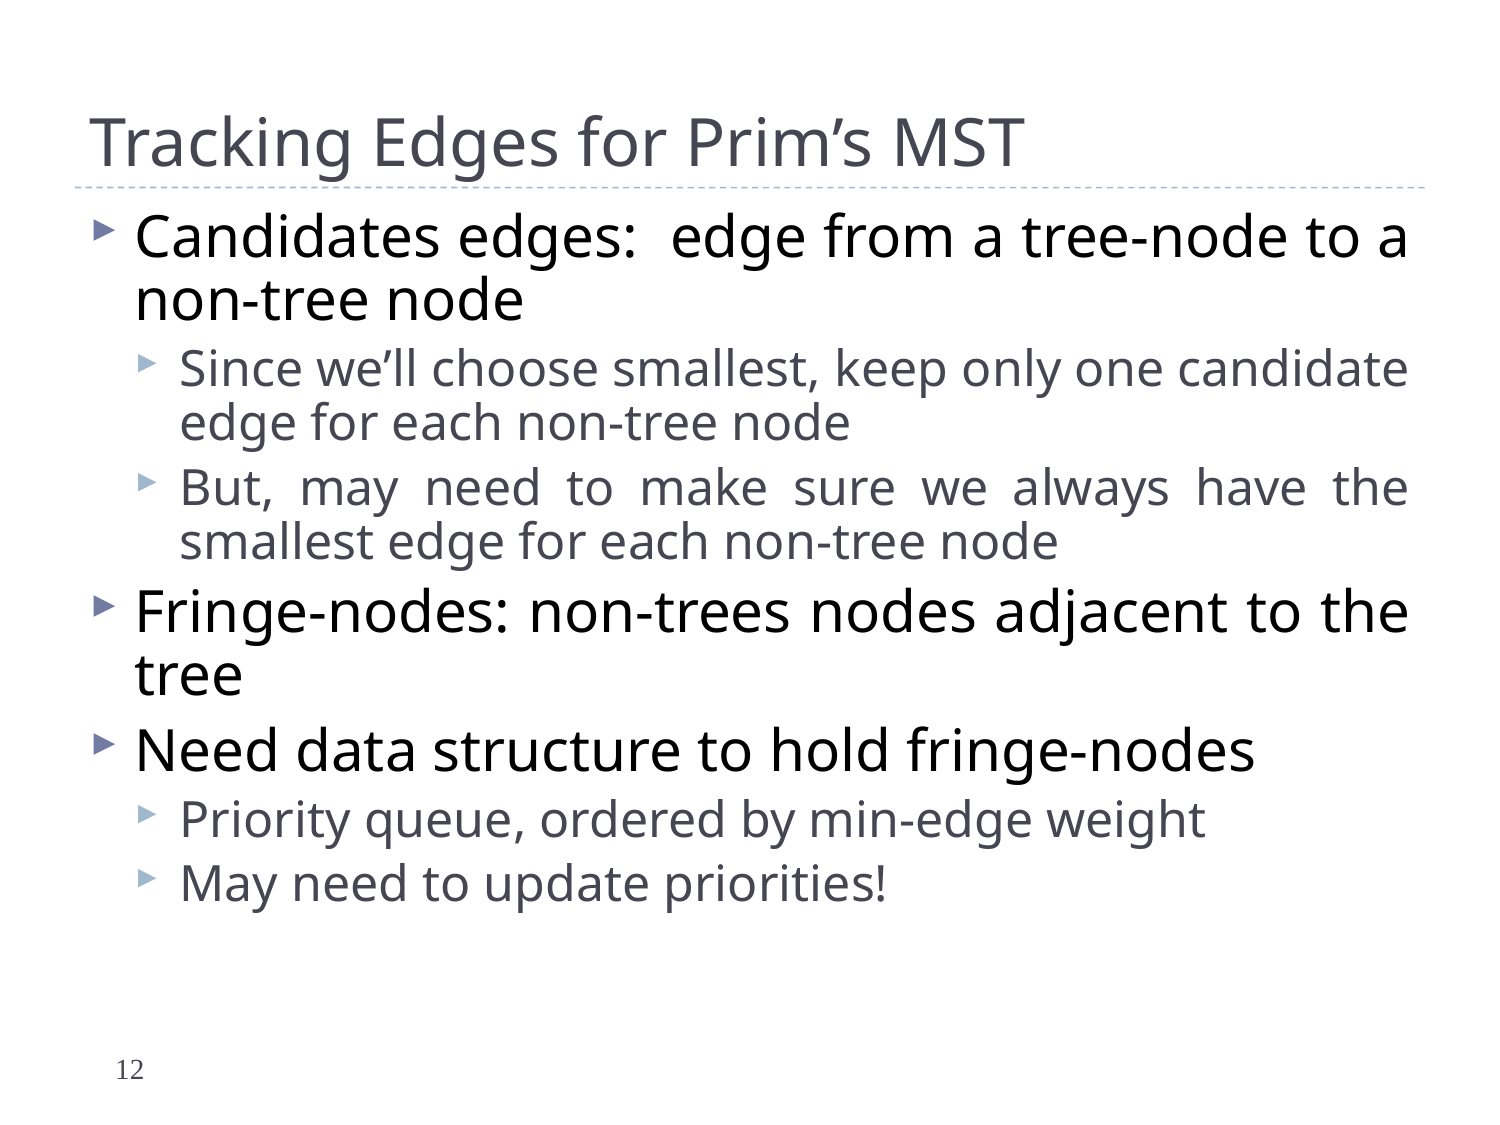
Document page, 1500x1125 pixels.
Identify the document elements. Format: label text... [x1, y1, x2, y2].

title Tracking Edges for Prim’s MST [75, 24, 1425, 188]
slide_number 12 [100, 1042, 426, 1103]
list Candidates edges: edge from a tree-node to a non-tree node Since we’ll choose smallest, keep only one candidate edge for each non-tree node But, may need to make sure we always have the smallest edge for each non-tree node Fringe-nodes: non-trees nodes adjacent to the tree Need data structure to hold fringe-nodes Priority queue, ordered by min-edge weight May need to update priorities! [75, 200, 1425, 1010]
